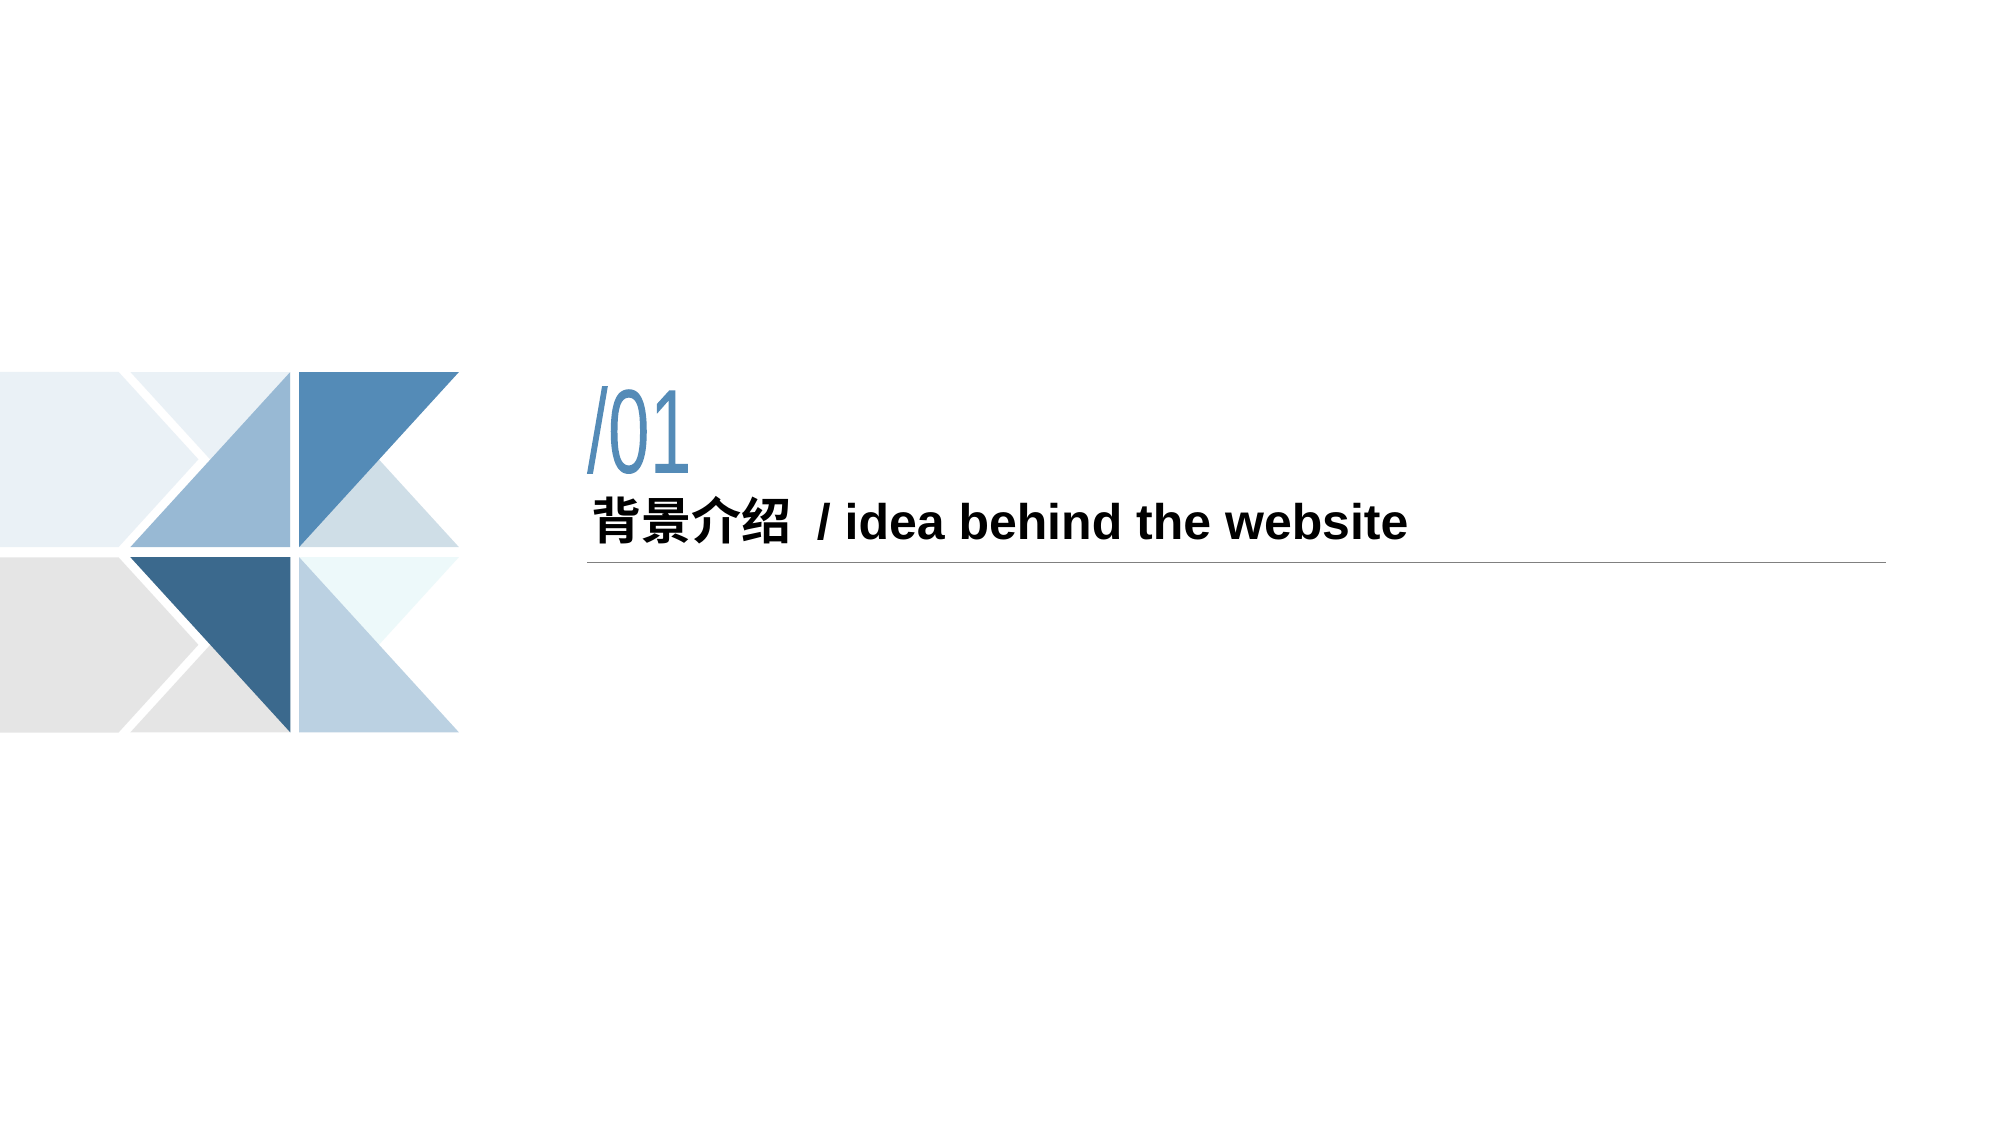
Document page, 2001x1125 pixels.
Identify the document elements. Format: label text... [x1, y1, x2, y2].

title 背景介绍 / idea behind the website [576, 452, 1890, 560]
